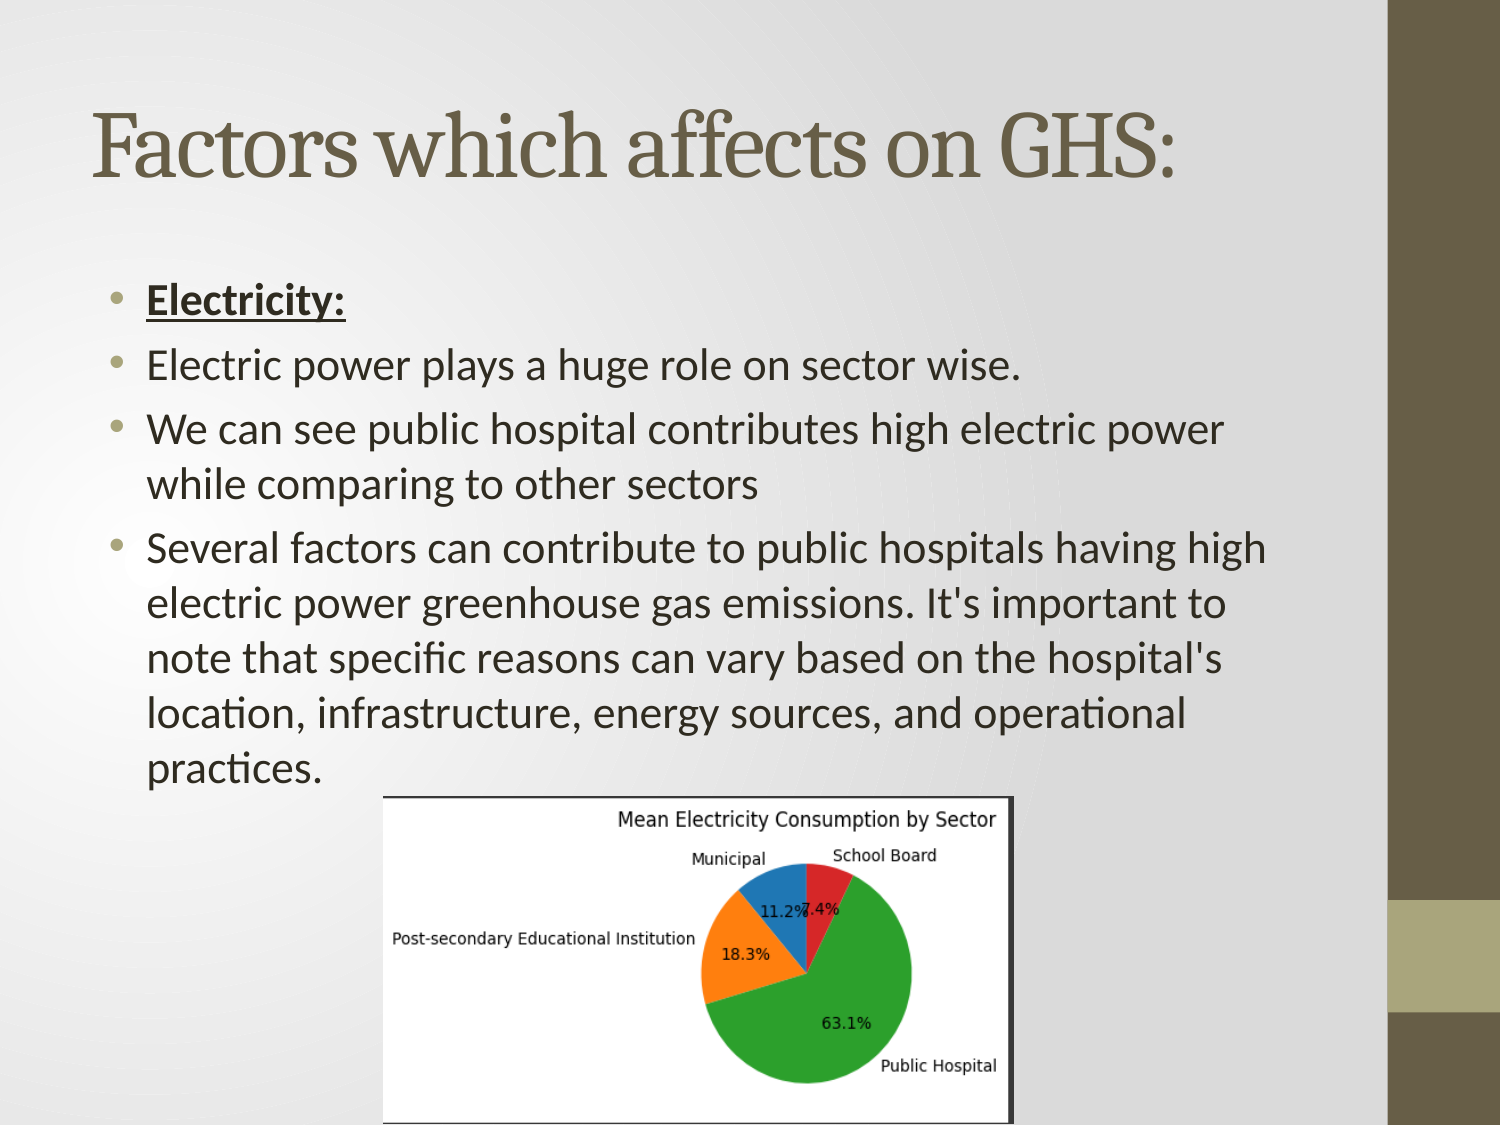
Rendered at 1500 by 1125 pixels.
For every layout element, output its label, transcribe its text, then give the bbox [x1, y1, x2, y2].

picture [383, 796, 1014, 1124]
list Electricity: Electric power plays a huge role on sector wise. We can see public hospital contributes high electric power while comparing to other sectors Several factors can contribute to public hospitals having high electric power greenhouse gas emissions. It's important to note that specific reasons can vary based on the hospital's location, infrastructure, energy sources, and operational practices. [75, 262, 1325, 1050]
title Factors which affects on GHS: [75, 45, 1325, 233]
